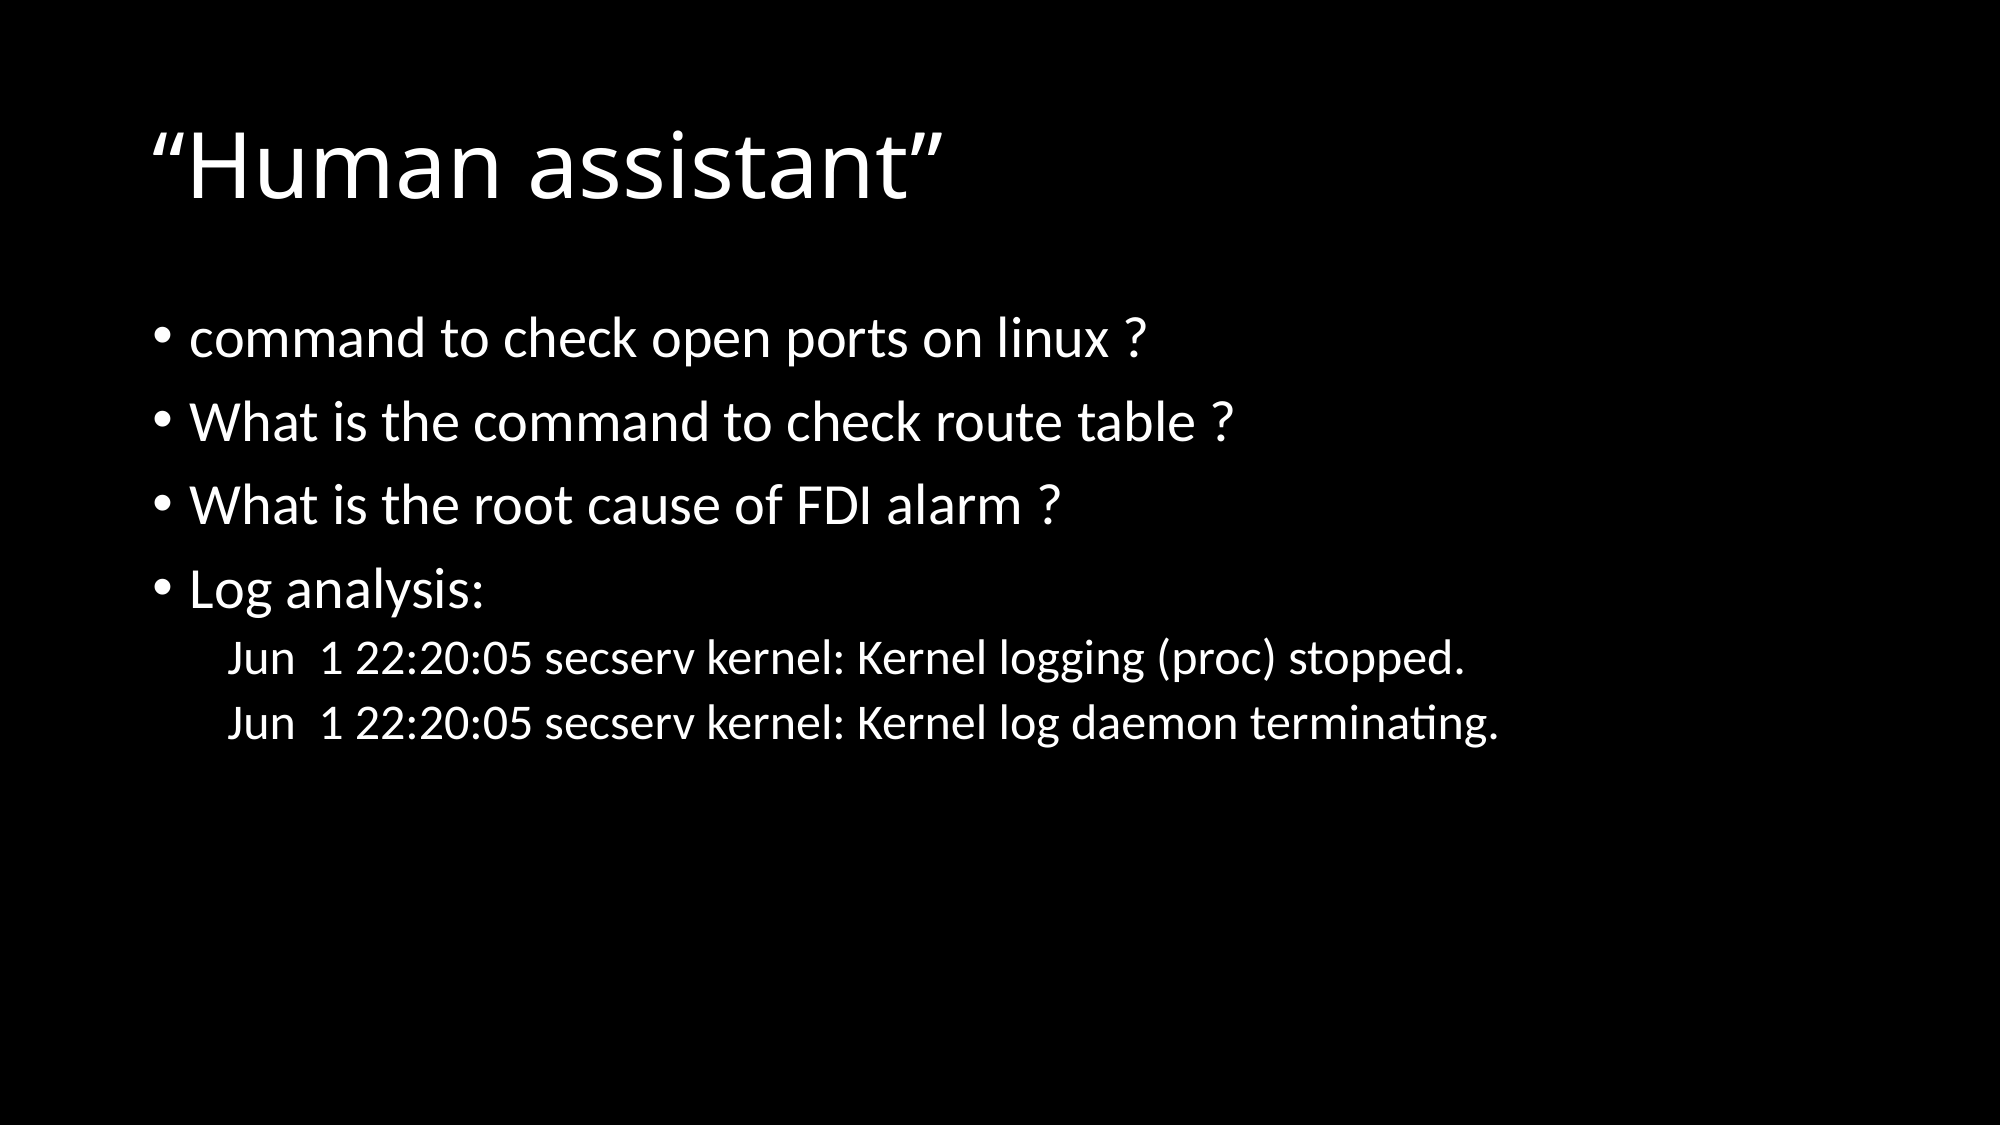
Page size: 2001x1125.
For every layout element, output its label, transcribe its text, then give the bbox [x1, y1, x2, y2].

title “Human assistant” [137, 59, 1863, 278]
list command to check open ports on linux ? What is the command to check route table ? What is the root cause of FDI alarm ? Log analysis: Jun 1 22:20:05 secserv kernel: Kernel logging (proc) stopped. Jun 1 22:20:05 secserv kernel: Kernel log daemon terminating. [137, 299, 1863, 1014]
